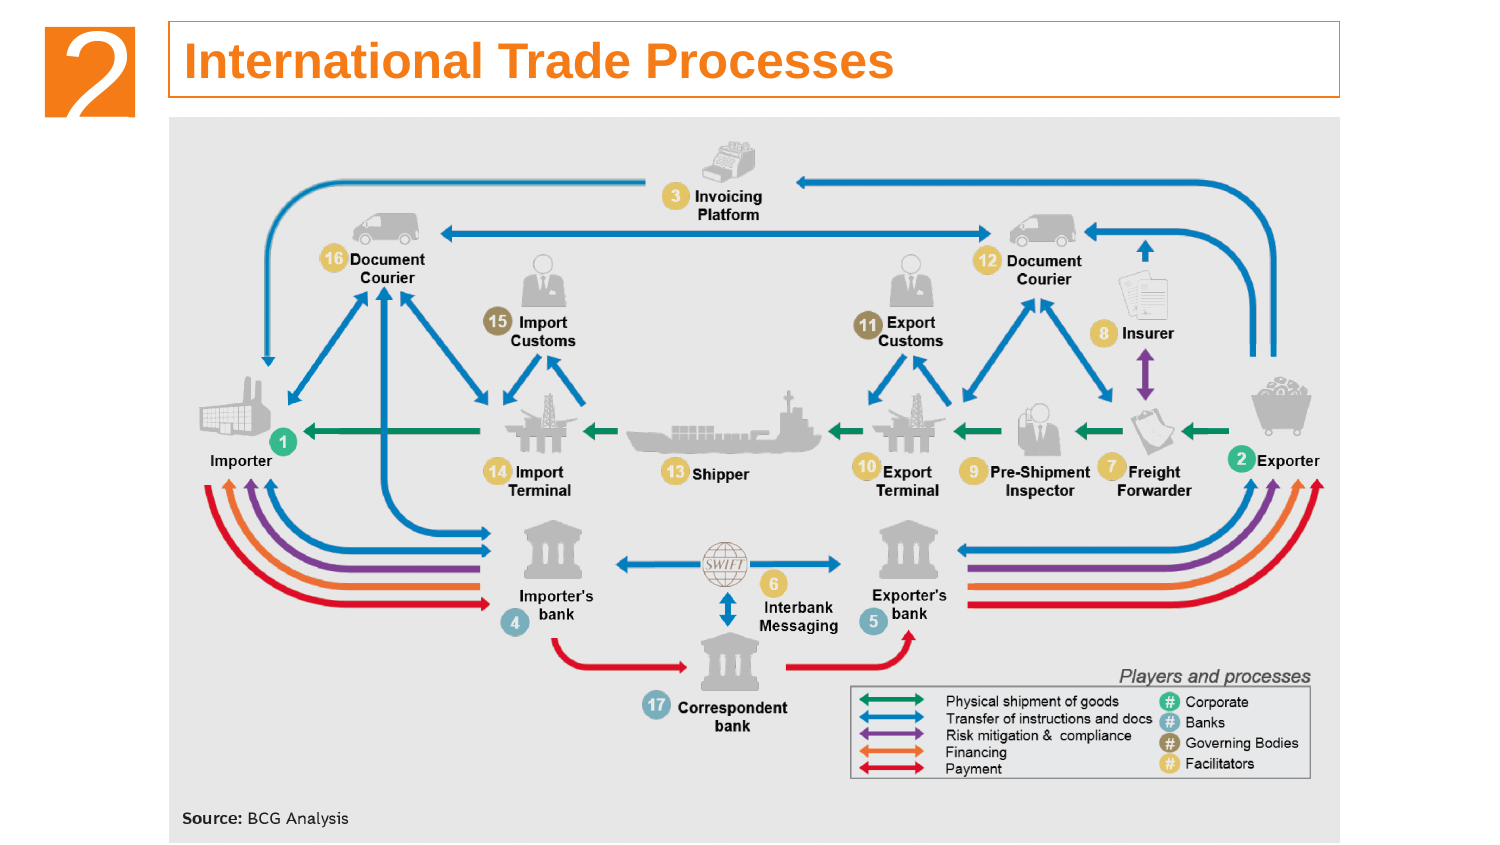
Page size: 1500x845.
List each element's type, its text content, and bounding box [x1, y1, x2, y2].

picture [168, 117, 1341, 844]
text_box 2 [44, 26, 136, 118]
text_box International Trade Processes [168, 21, 1340, 98]
